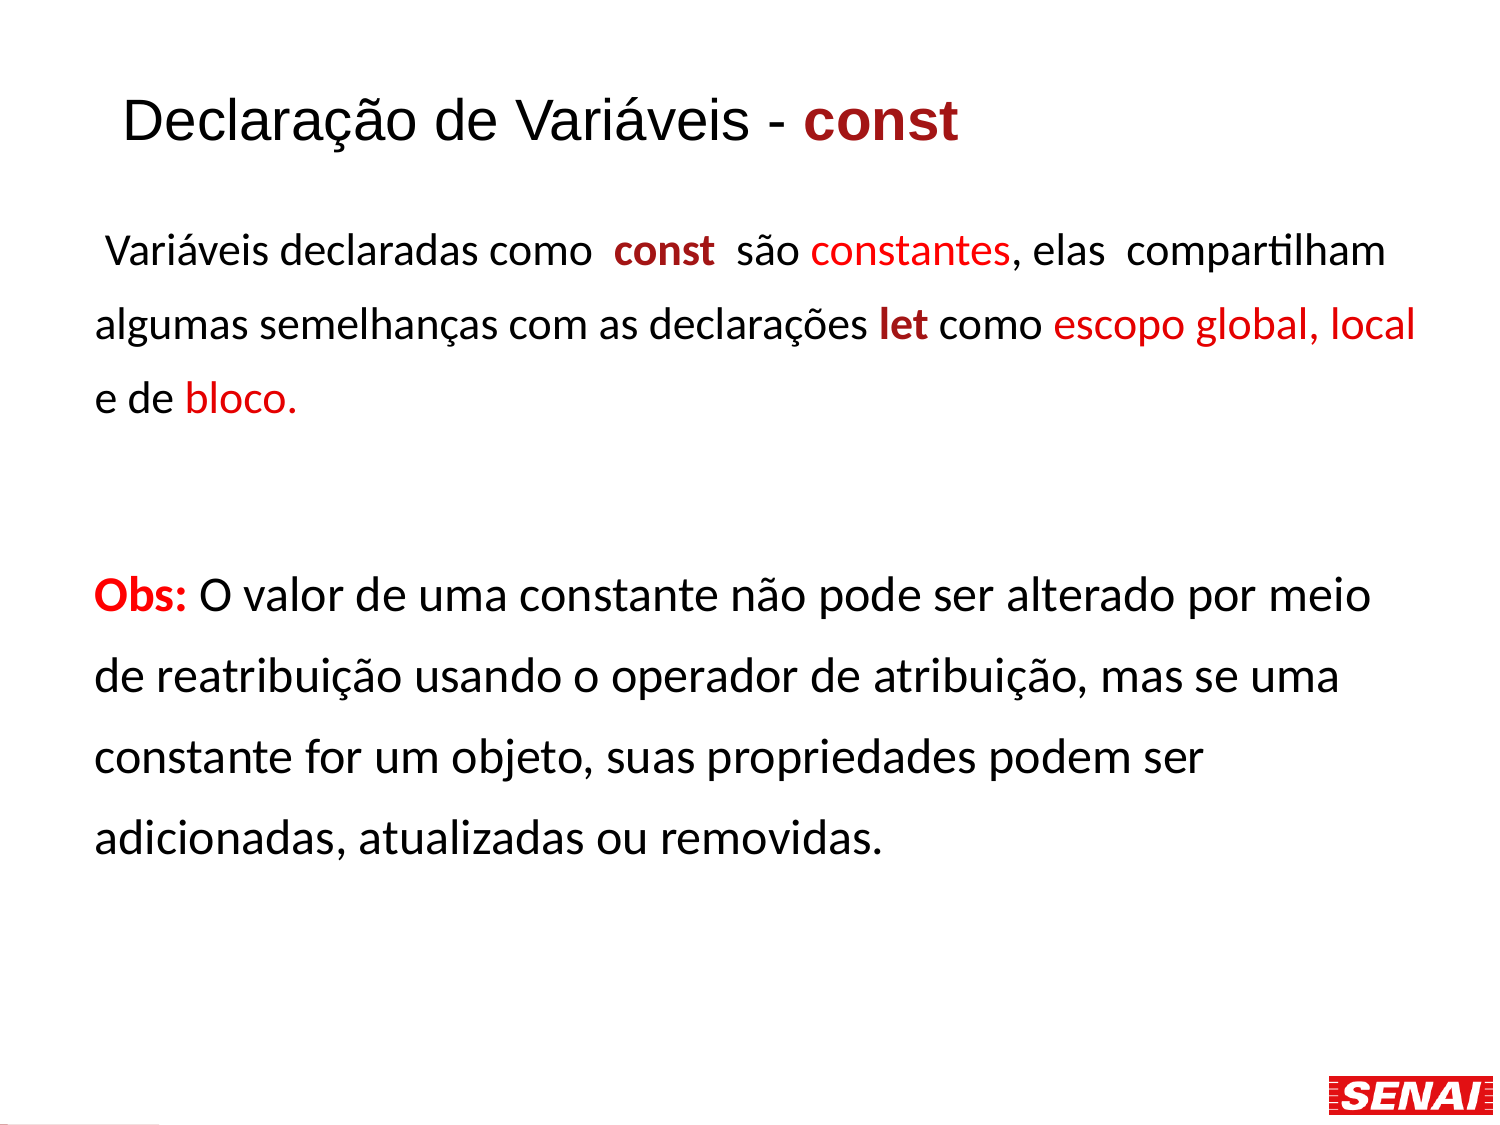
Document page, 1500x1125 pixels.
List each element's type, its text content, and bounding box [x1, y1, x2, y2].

picture [1329, 1076, 1493, 1115]
text_box Variáveis declaradas como const são constantes, elas compartilham algumas semelhanças com as declarações let como escopo global, local e de bloco. Obs: O valor de uma constante não pode ser alterado por meio de reatribuição usando o operador de atribuição, mas se uma constante for um objeto, suas propriedades podem ser adicionadas, atualizadas ou removidas. [79, 185, 1434, 961]
title Declaração de Variáveis - const [107, 26, 1434, 185]
